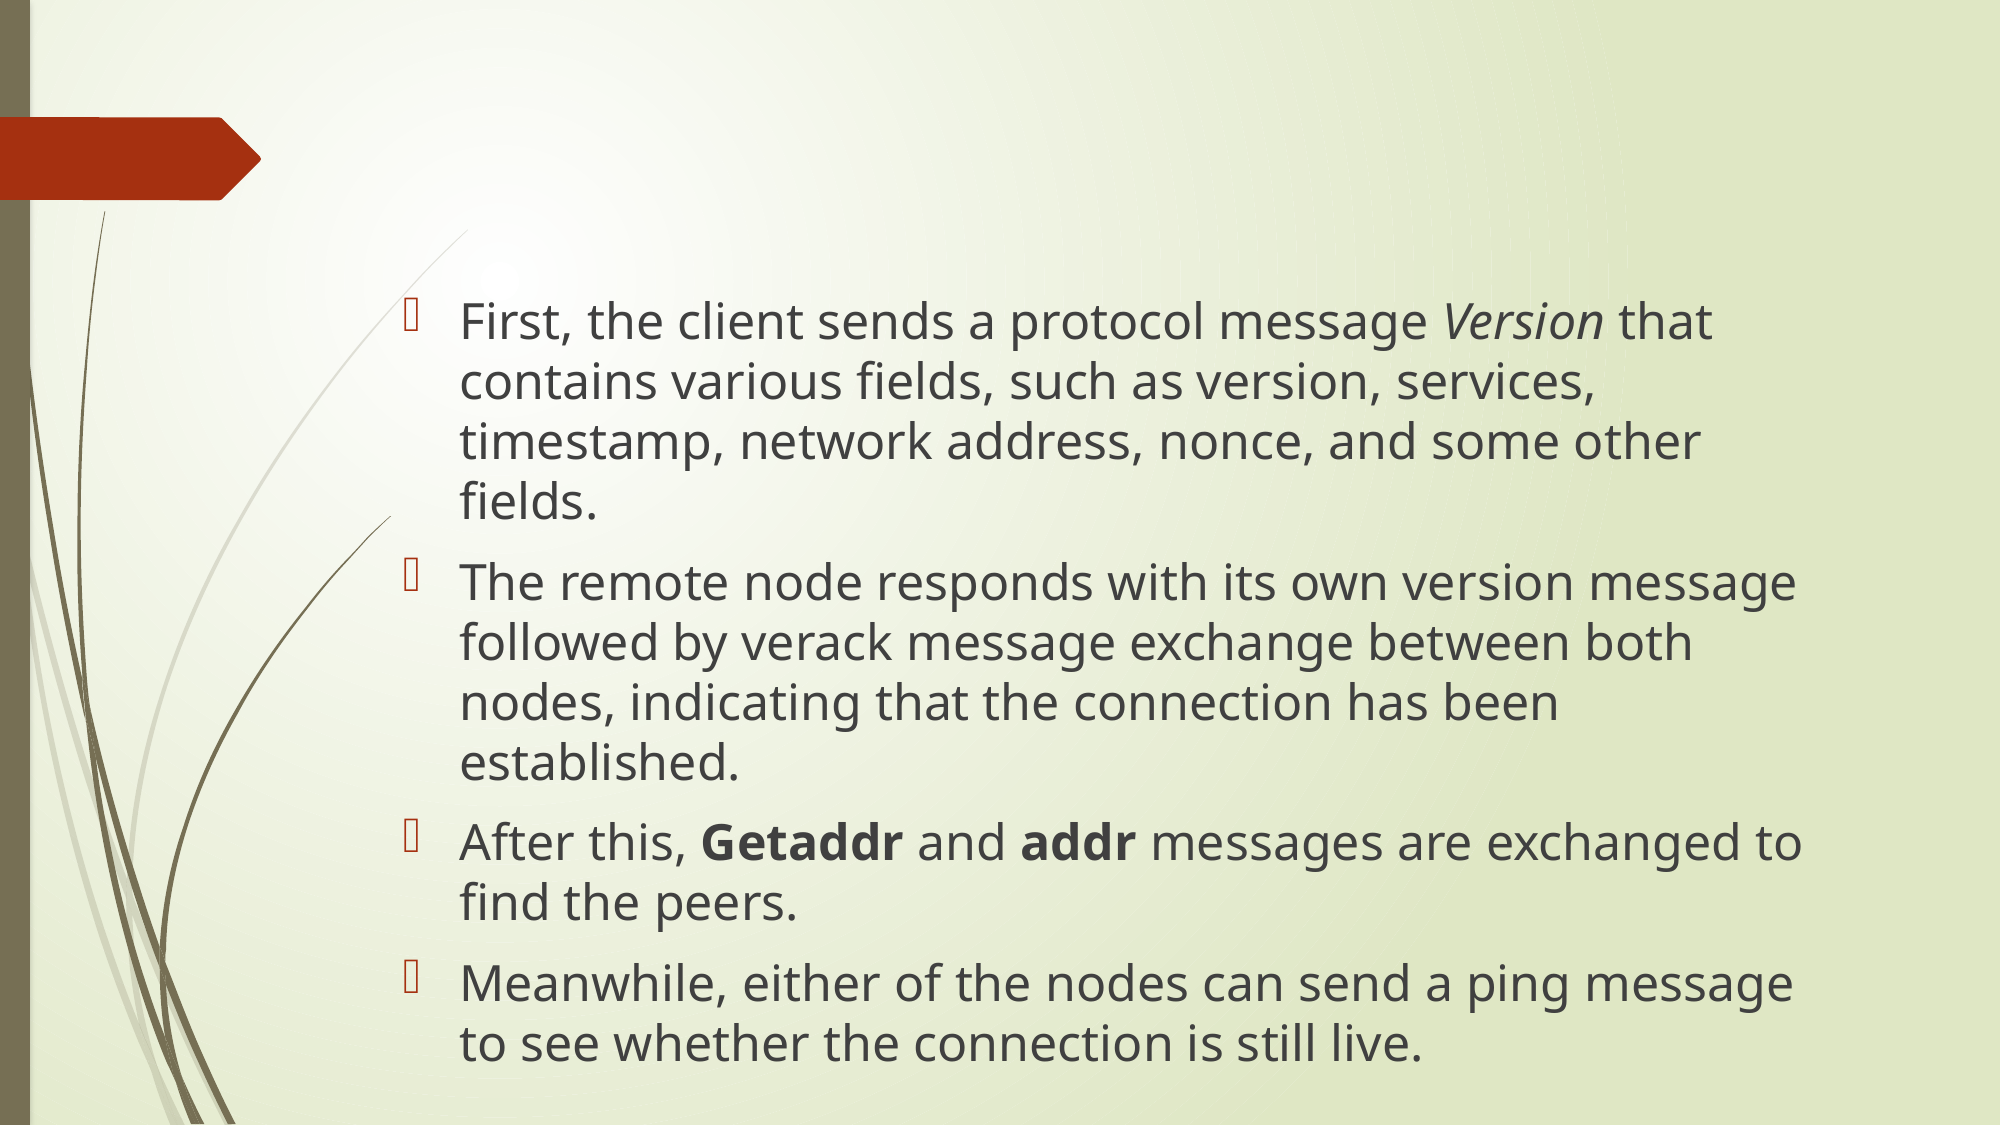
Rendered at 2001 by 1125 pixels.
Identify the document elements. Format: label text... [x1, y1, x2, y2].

list First, the client sends a protocol message Version that contains various fields, such as version, services, timestamp, network address, nonce, and some other fields. The remote node responds with its own version message followed by verack message exchange between both nodes, indicating that the connection has been established. After this, Getaddr and addr messages are exchanged to find the peers. Meanwhile, either of the nodes can send a ping message to see whether the connection is still live. [387, 281, 1851, 902]
